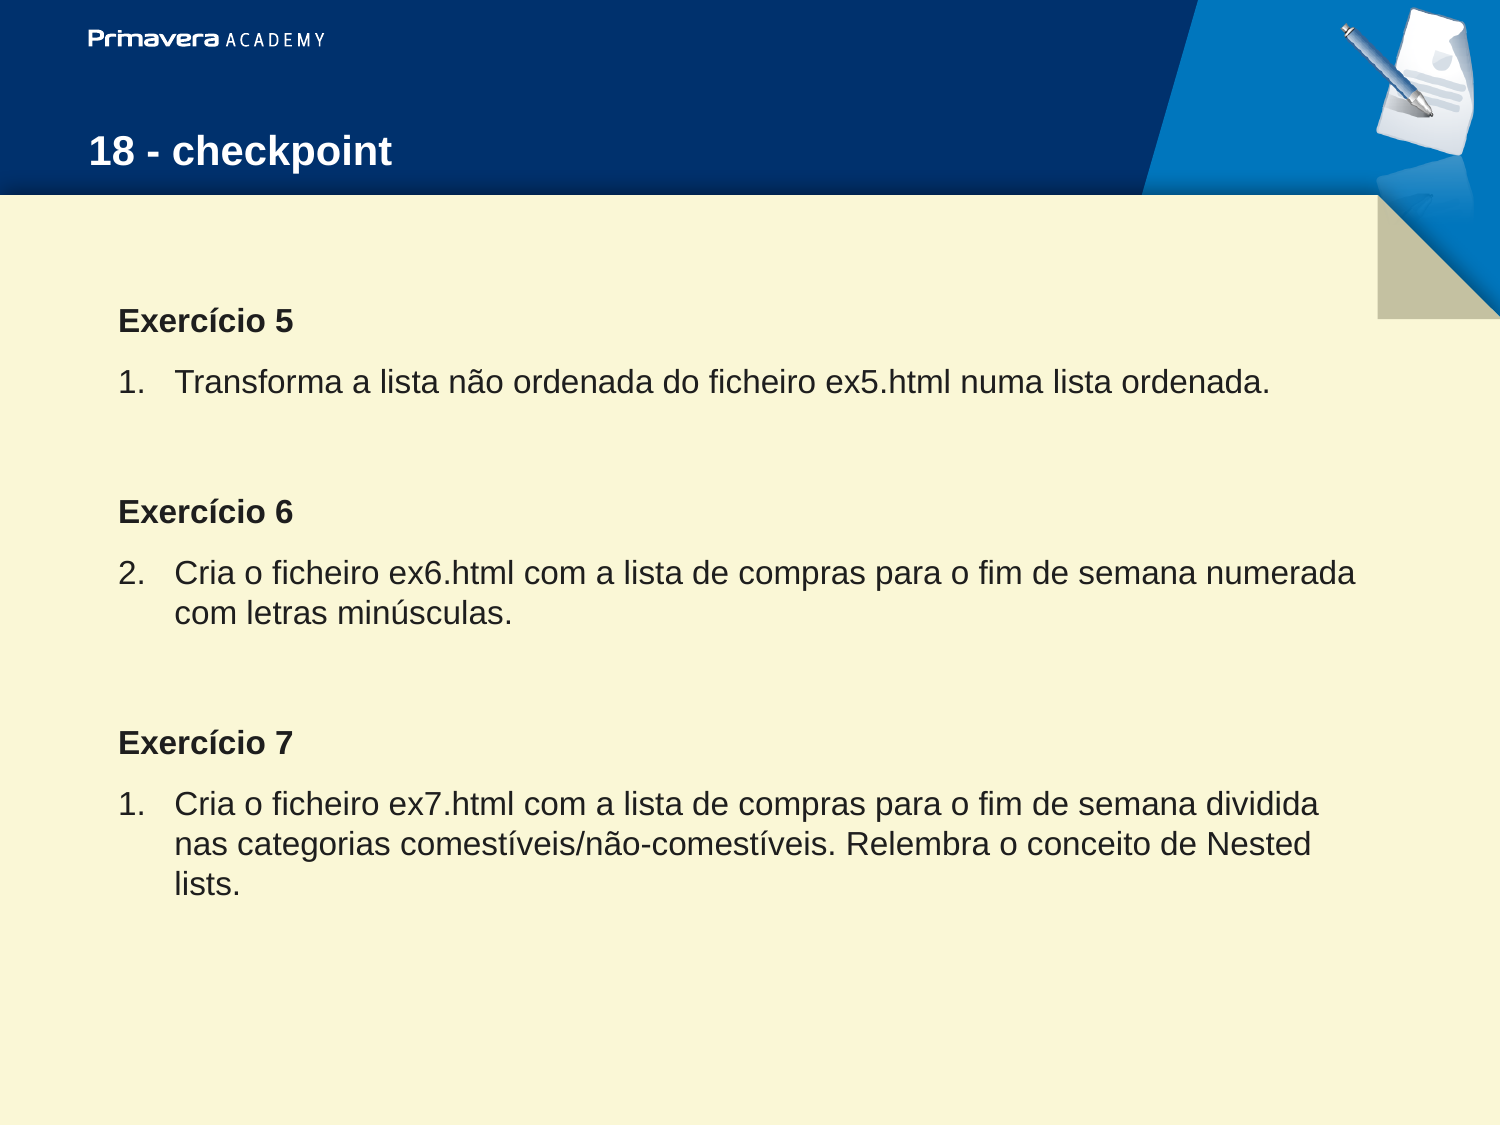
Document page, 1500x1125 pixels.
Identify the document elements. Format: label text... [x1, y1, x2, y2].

list 18 - checkpoint [88, 124, 1335, 184]
list Exercício 5 Transforma a lista não ordenada do ficheiro ex5.html numa lista ordenada. Exercício 6 Cria o ficheiro ex6.html com a lista de compras para o fim de semana numerada com letras minúsculas. Exercício 7 Cria o ficheiro ex7.html com a lista de compras para o fim de semana dividida nas categorias comestíveis/não-comestíveis. Relembra o conceito de Nested lists. [118, 299, 1378, 976]
picture [1340, 7, 1475, 225]
